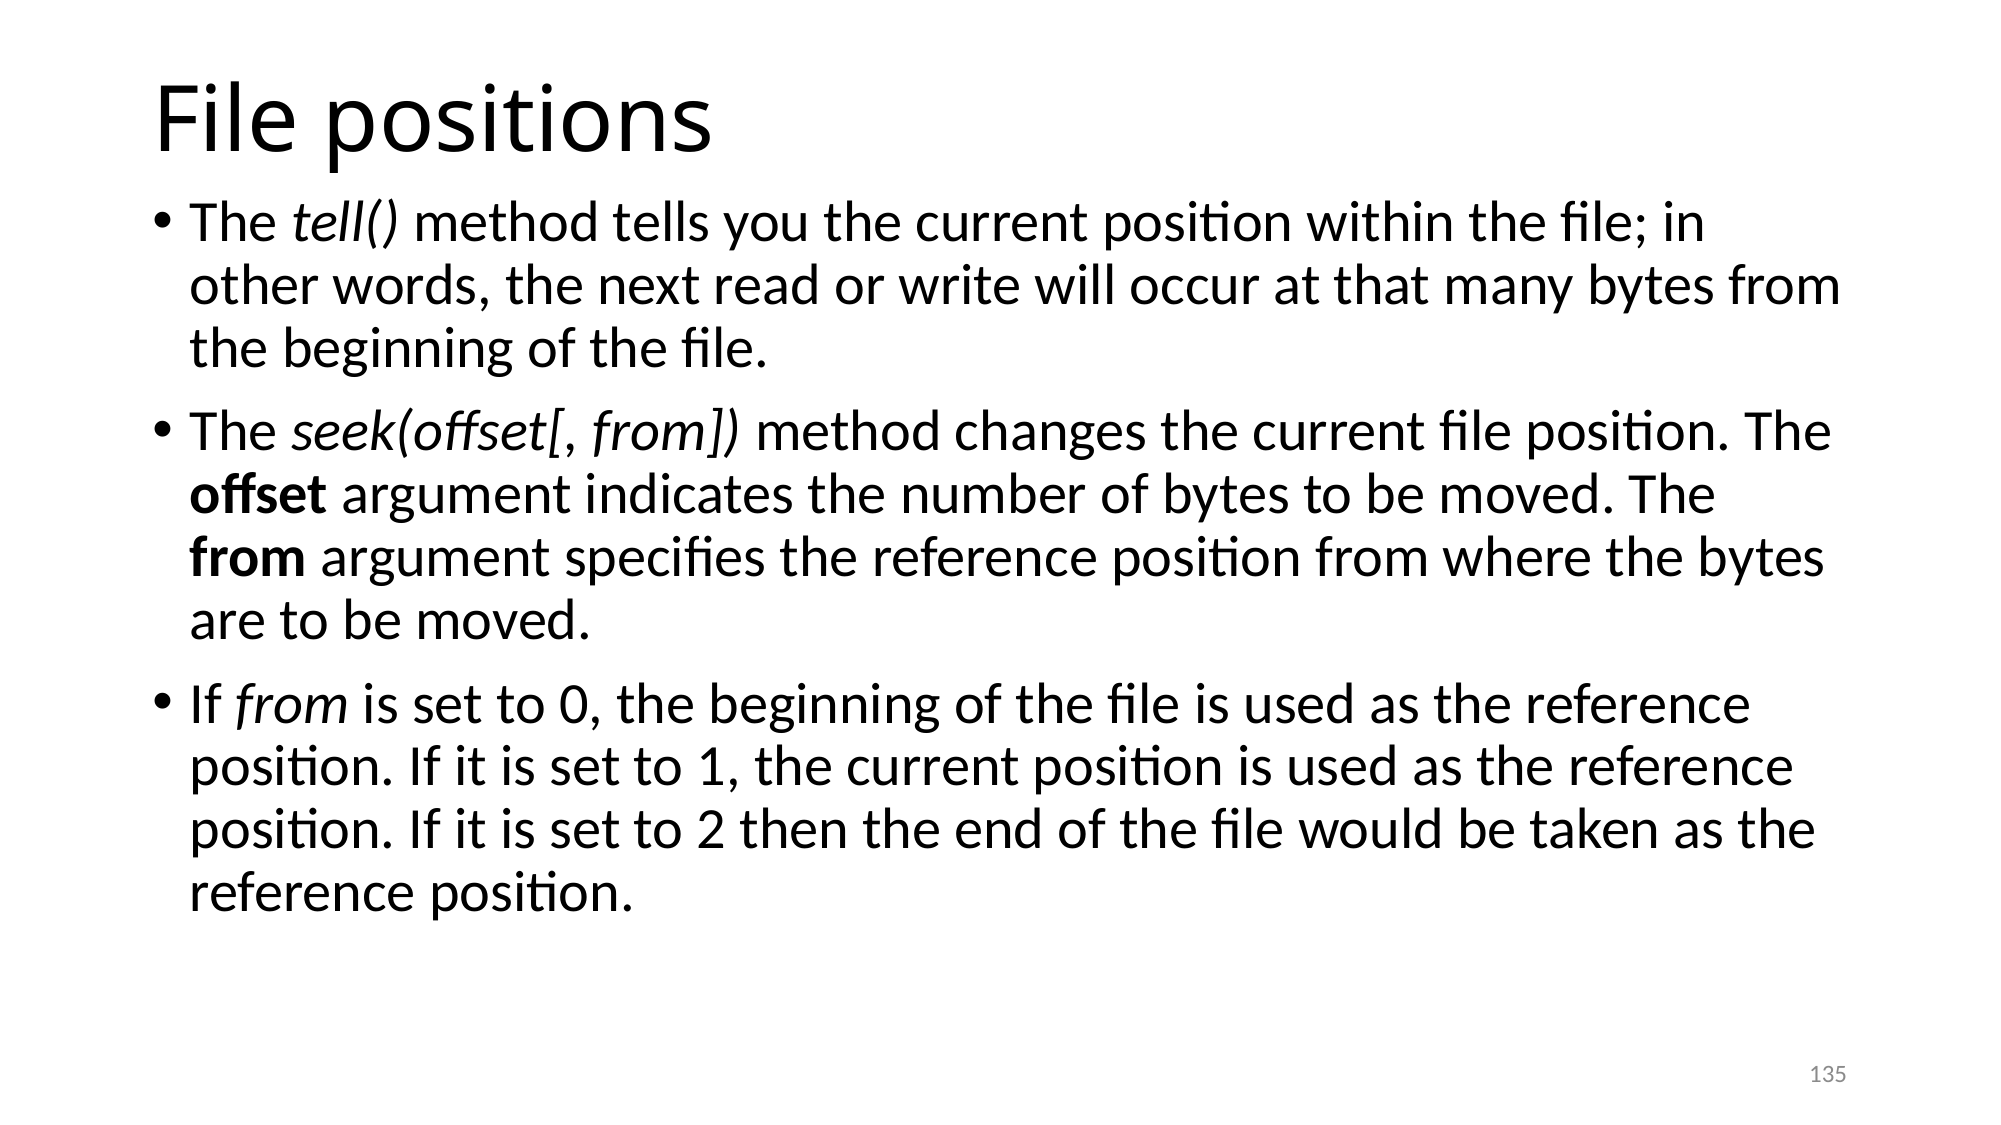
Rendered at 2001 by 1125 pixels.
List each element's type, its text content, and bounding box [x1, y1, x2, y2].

title File positions [137, 59, 1863, 183]
list The tell() method tells you the current position within the file; in other words, the next read or write will occur at that many bytes from the beginning of the file. The seek(offset[, from]) method changes the current file position. The offset argument indicates the number of bytes to be moved. The from argument specifies the reference position from where the bytes are to be moved. If from is set to 0, the beginning of the file is used as the reference position. If it is set to 1, the current position is used as the reference position. If it is set to 2 then the end of the file would be taken as the reference position. [137, 183, 1863, 1014]
slide_number 135 [1412, 1042, 1863, 1103]
